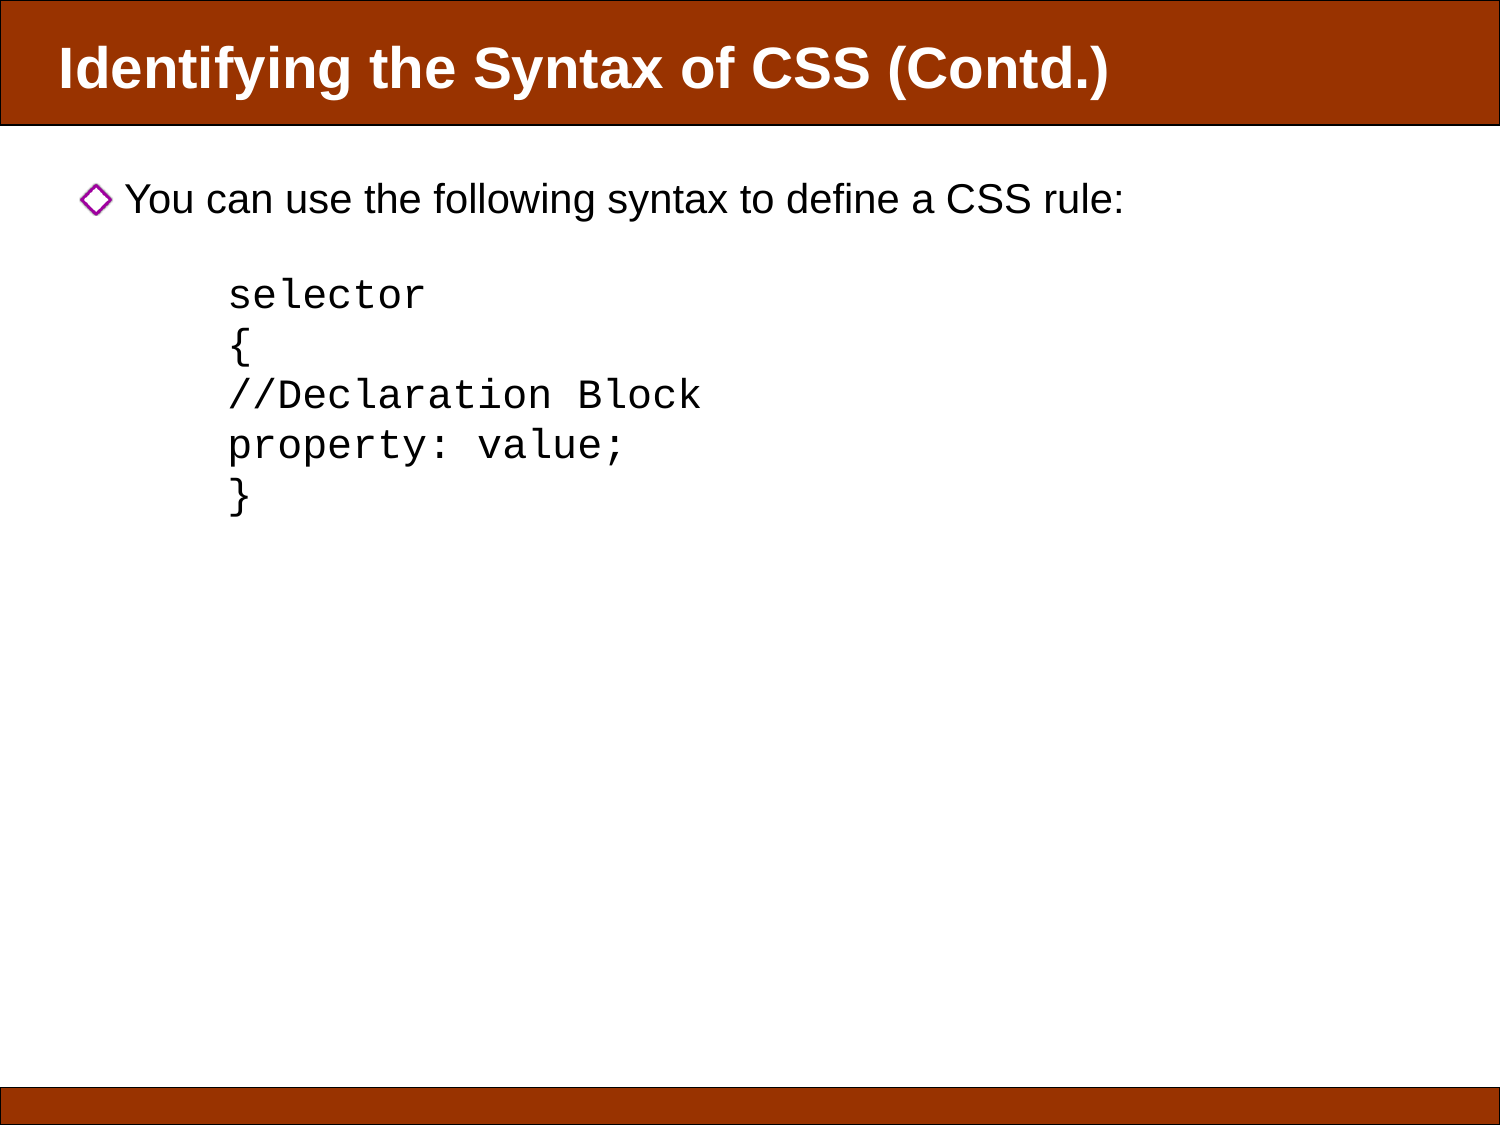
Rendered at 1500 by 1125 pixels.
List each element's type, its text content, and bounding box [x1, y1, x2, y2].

picture [77, 177, 116, 216]
text_box Identifying the Syntax of CSS (Contd.) [44, 22, 1145, 108]
text_box You can use the following syntax to define a CSS rule: selector { //Declaration Block property: value; } [62, 164, 1140, 725]
